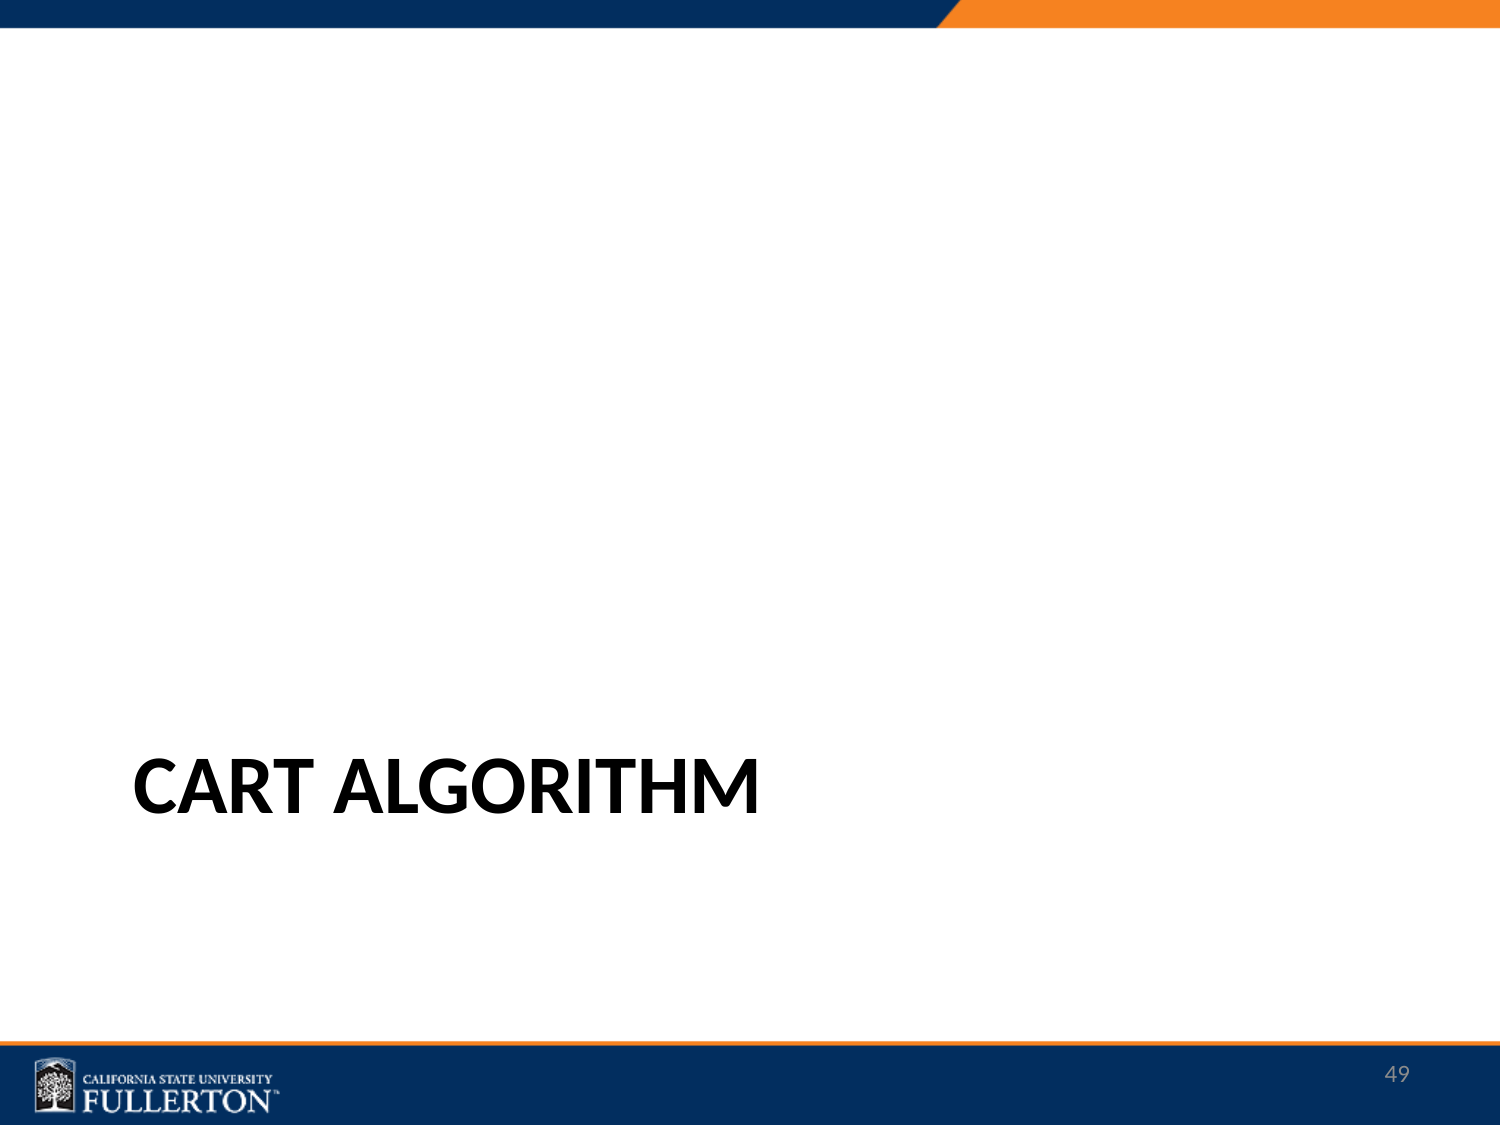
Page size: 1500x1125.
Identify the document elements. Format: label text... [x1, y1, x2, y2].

title CART algorithm [118, 722, 1394, 947]
slide_number 49 [1074, 1042, 1425, 1103]
picture [0, 0, 1500, 1125]
